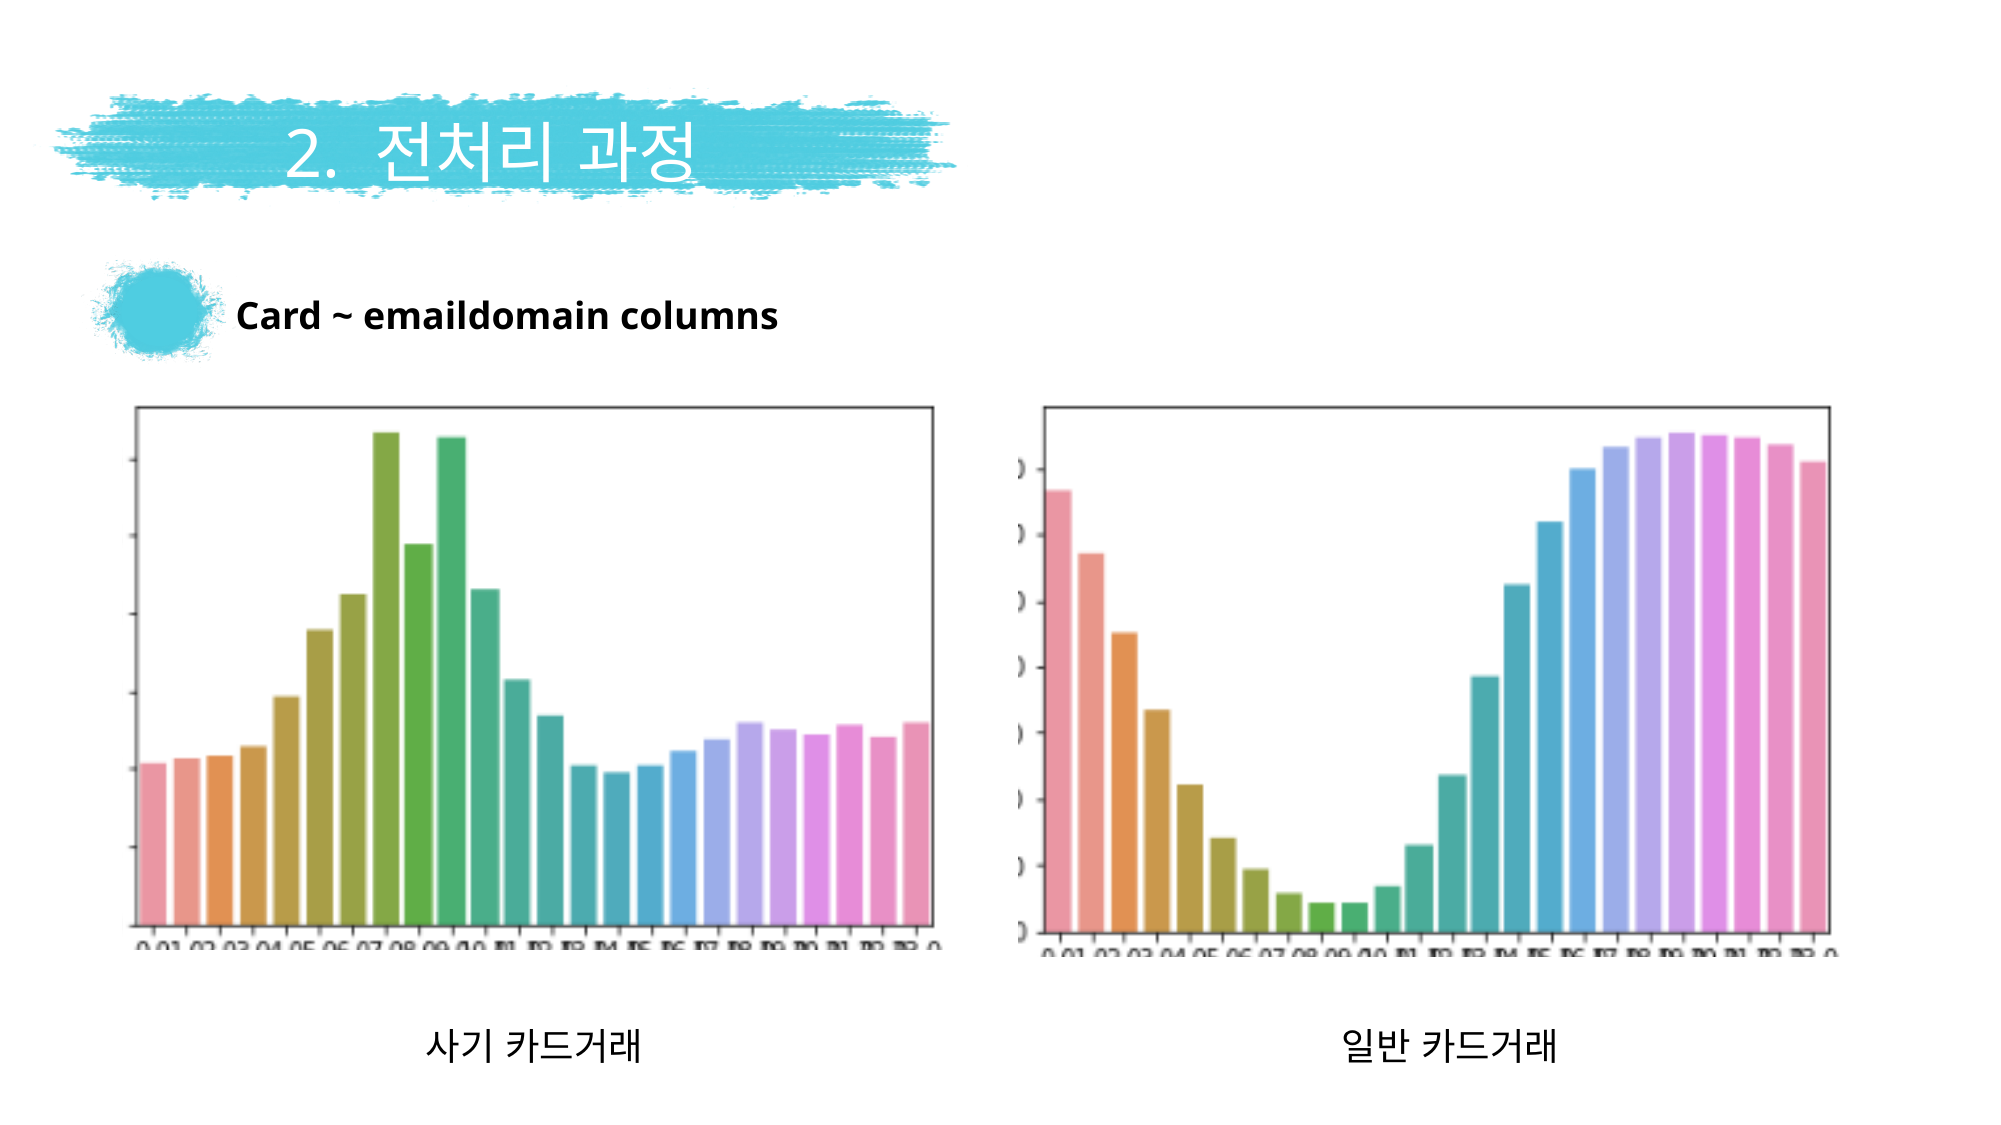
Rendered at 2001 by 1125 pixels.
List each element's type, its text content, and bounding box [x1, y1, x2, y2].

text_box 사기 카드거래 [411, 1016, 658, 1076]
picture [14, 49, 1028, 252]
picture [122, 400, 947, 950]
picture [1018, 391, 1883, 957]
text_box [66, 252, 250, 371]
text_box Card ~ emaildomain columns [250, 284, 1309, 345]
text_box 일반 카드거래 [1326, 1016, 1574, 1076]
